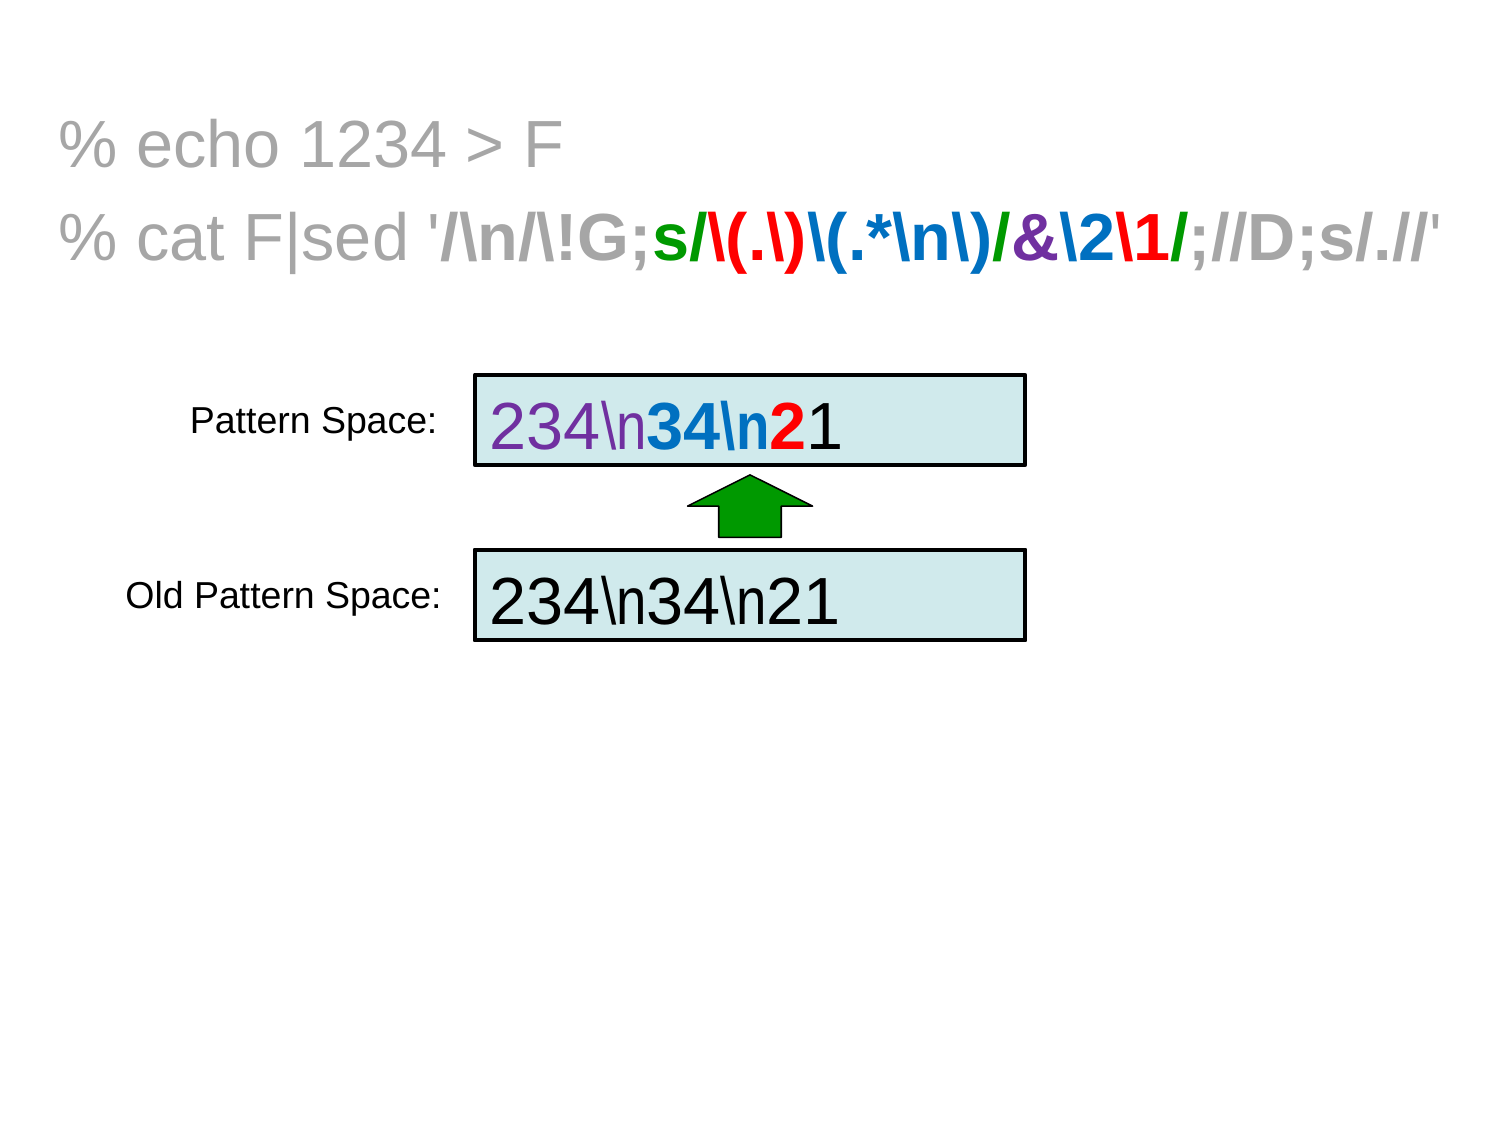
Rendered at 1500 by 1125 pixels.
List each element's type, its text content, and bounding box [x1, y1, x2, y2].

text_box 234\n34\n21 [474, 374, 1025, 465]
text_box Pattern Space: [174, 388, 500, 452]
list % echo 1234 > F % cat F|sed '/\n/\!G;s/\(.\)\(.*\n\)/&\2\1/;//D;s/.//' [0, 0, 1500, 1101]
text_box Old Pattern Space: [99, 563, 500, 627]
text_box [687, 474, 813, 538]
